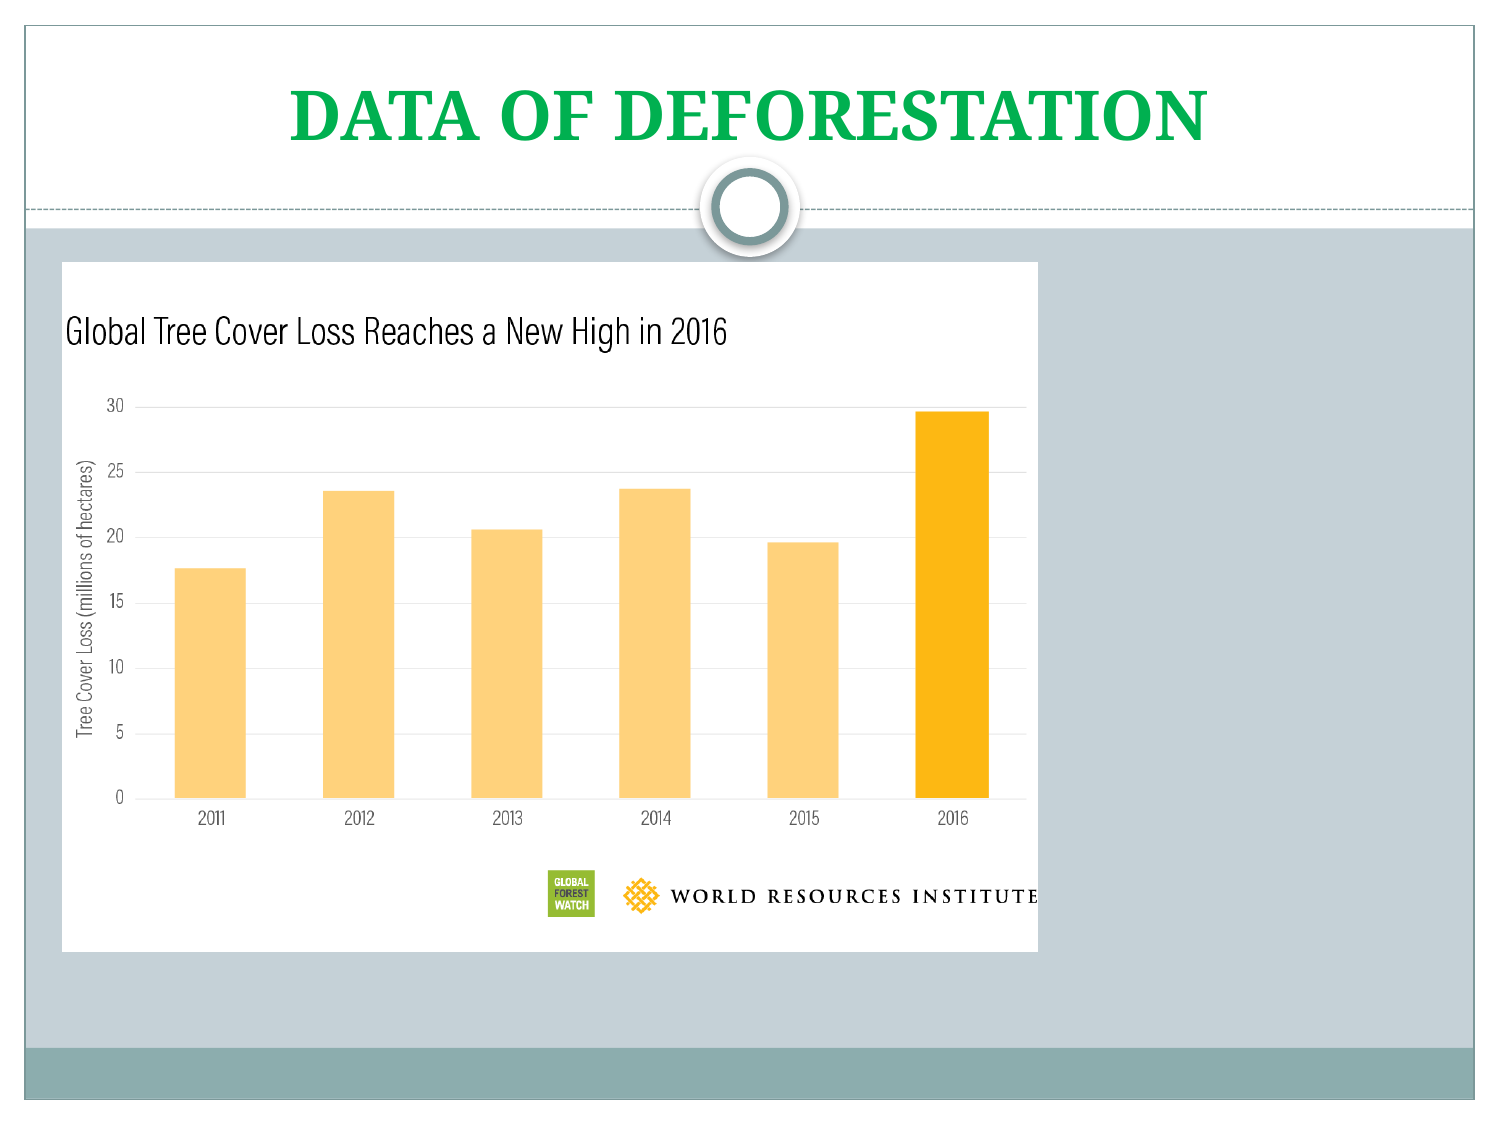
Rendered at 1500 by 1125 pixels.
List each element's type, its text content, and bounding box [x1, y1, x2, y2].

picture [62, 262, 1038, 952]
title DATA OF DEFORESTATION [49, 37, 1450, 162]
